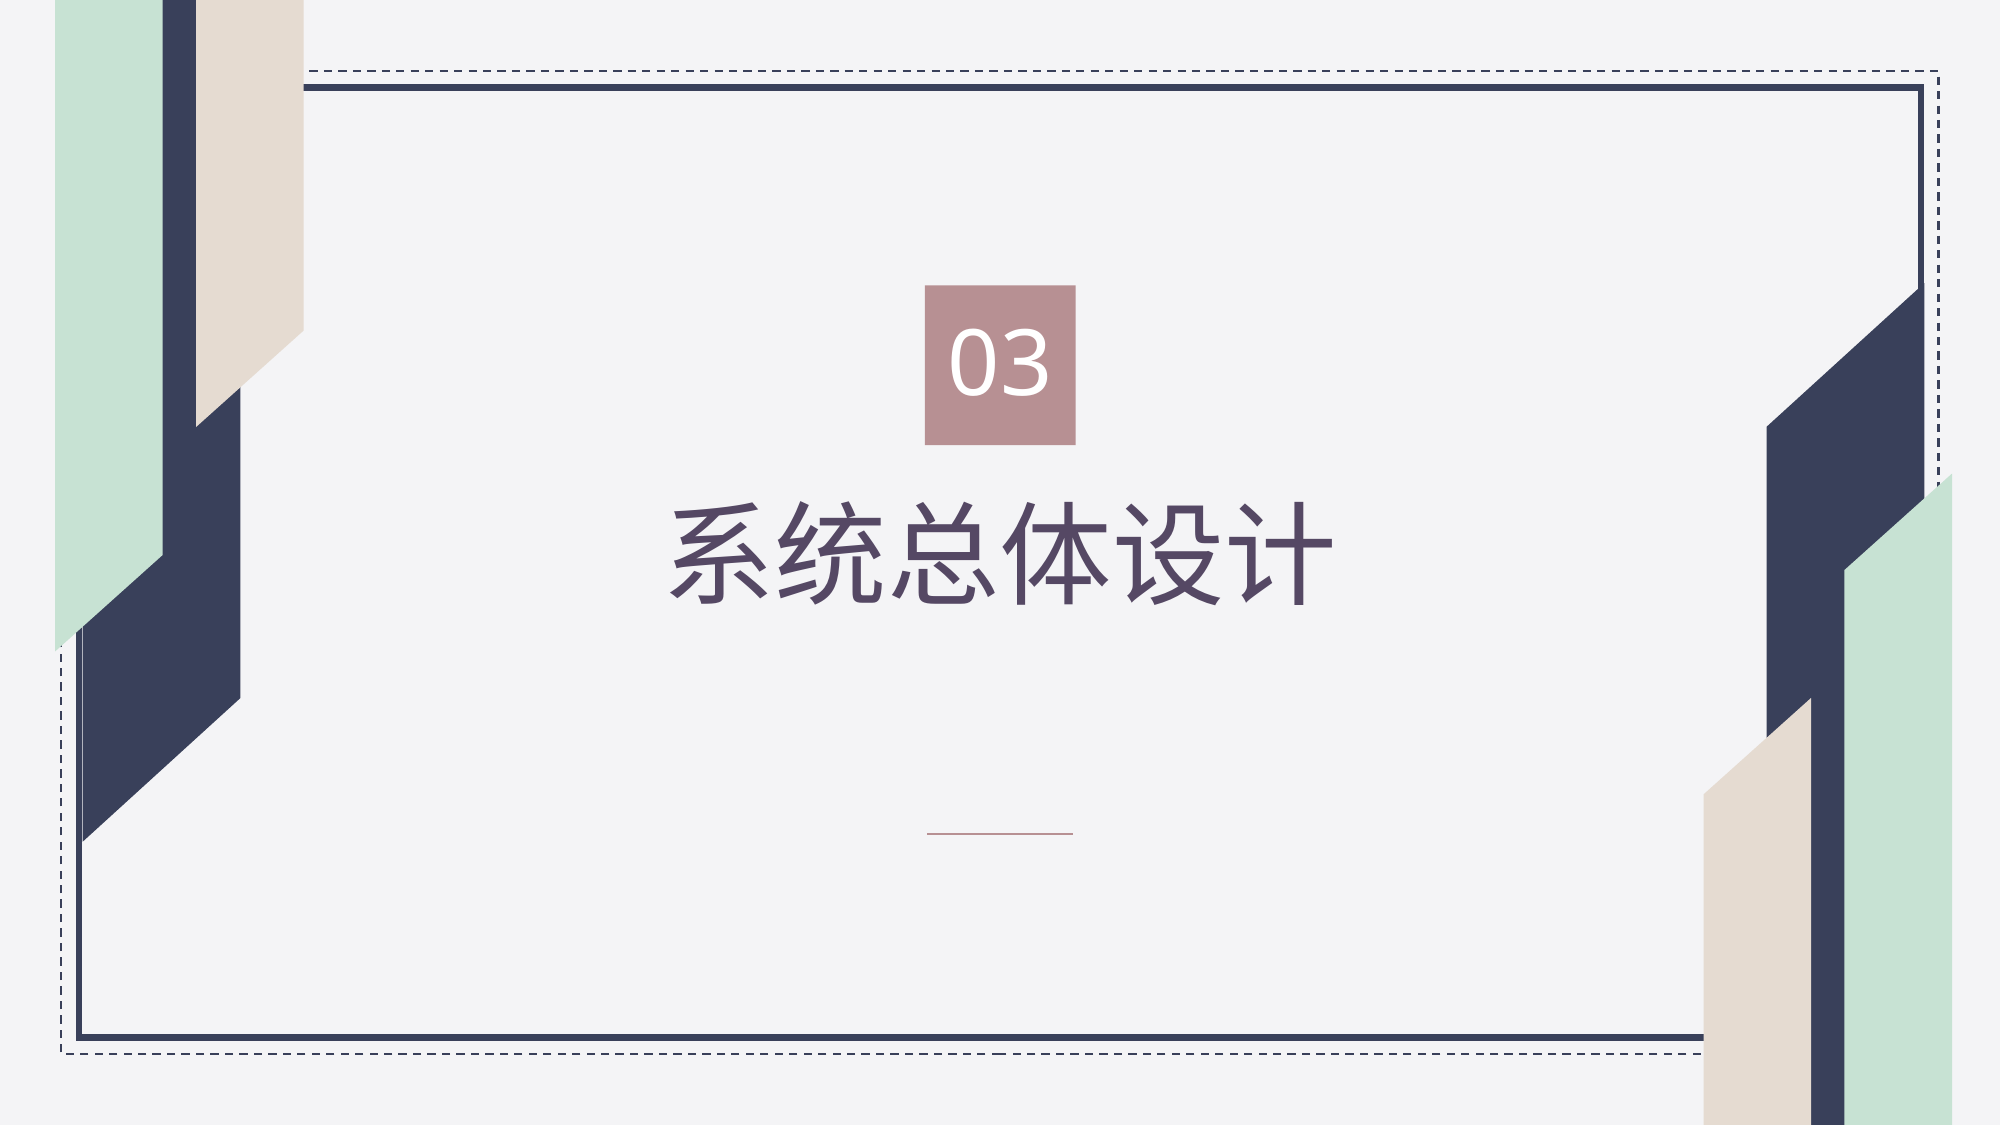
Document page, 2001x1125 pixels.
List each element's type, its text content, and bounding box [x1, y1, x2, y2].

text_box 03 [924, 285, 1076, 446]
text_box 系统总体设计 [647, 476, 1353, 627]
